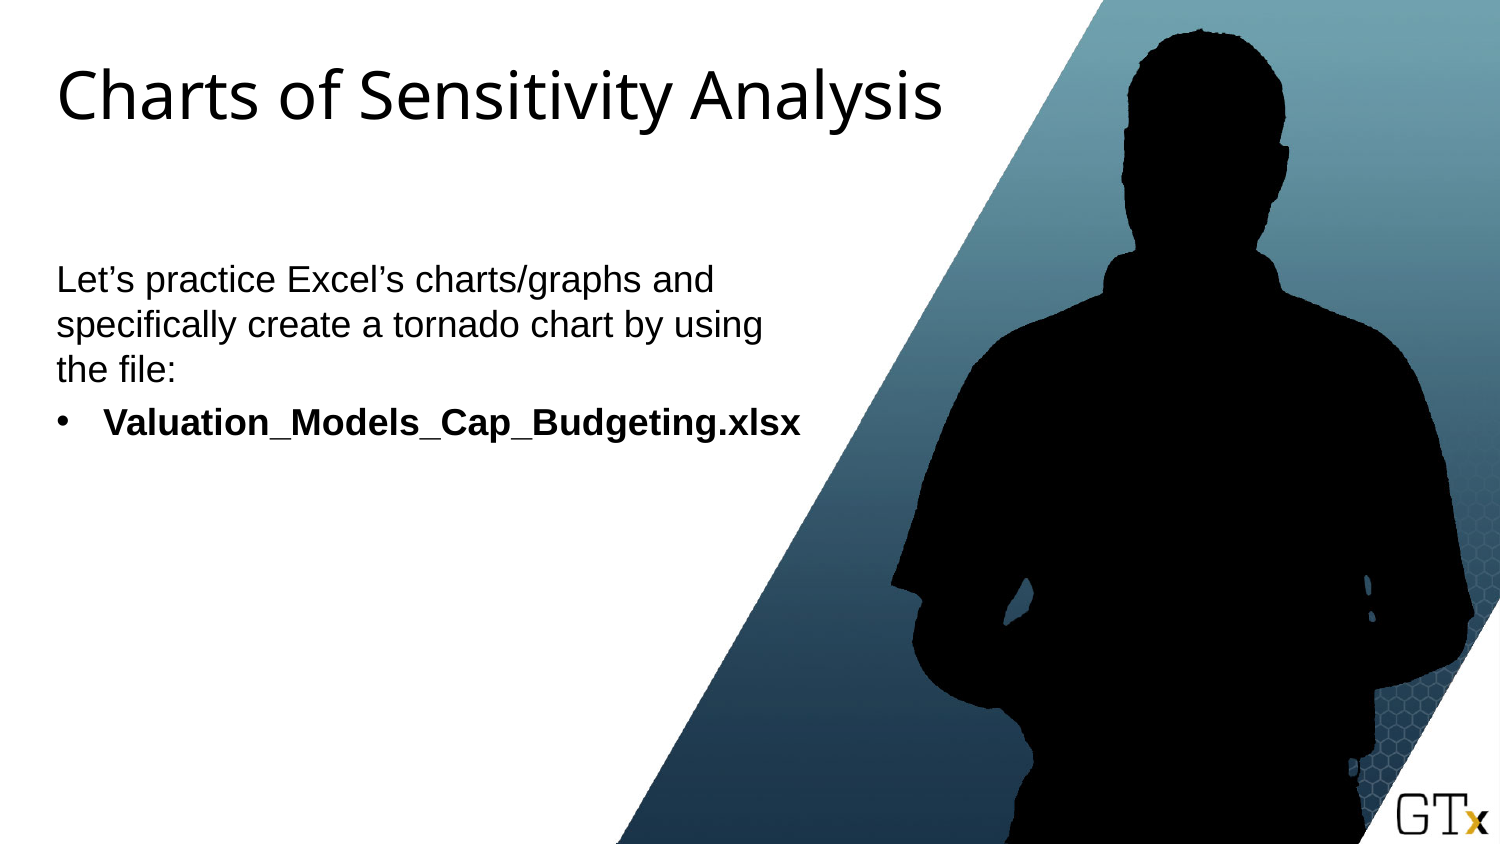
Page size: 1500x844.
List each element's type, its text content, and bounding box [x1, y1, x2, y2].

picture [0, 0, 1500, 844]
title Charts of Sensitivity Analysis [41, 45, 1070, 248]
list Let’s practice Excel’s charts/graphs and specifically create a tornado chart by using the file: Valuation_Models_Cap_Budgeting.xlsx [41, 248, 826, 756]
